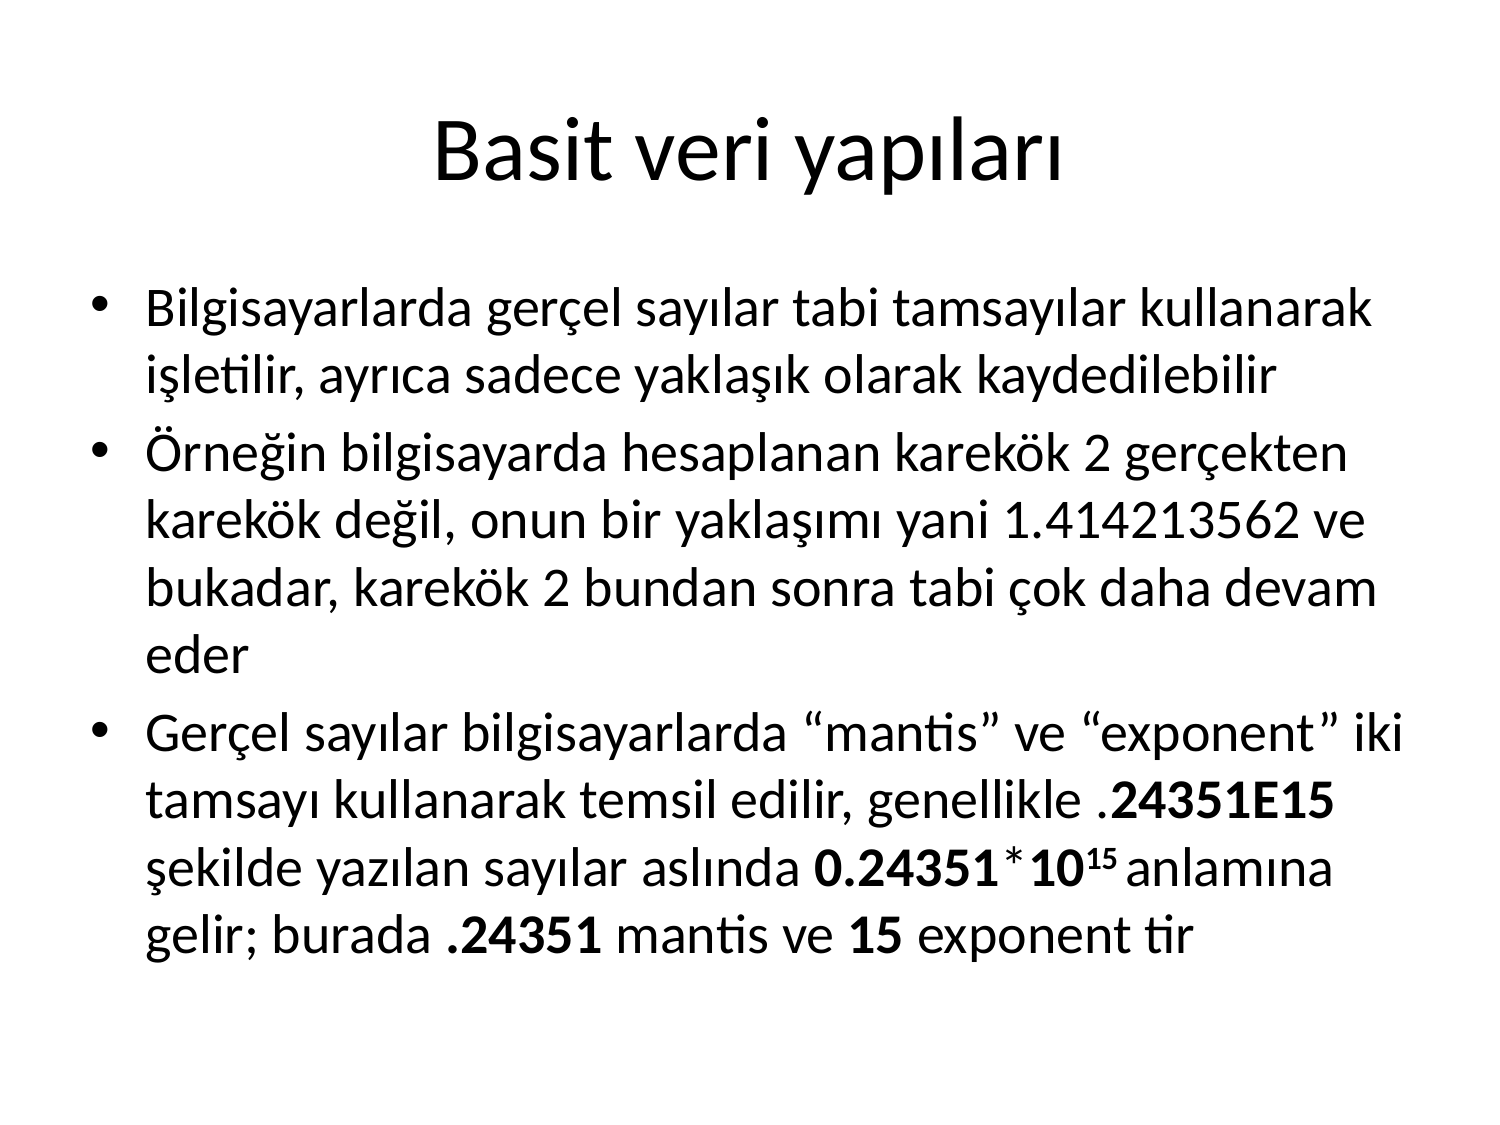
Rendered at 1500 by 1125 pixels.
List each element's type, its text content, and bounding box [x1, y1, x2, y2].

title Basit veri yapıları [75, 50, 1425, 238]
list Bilgisayarlarda gerçel sayılar tabi tamsayılar kullanarak işletilir, ayrıca sadece yaklaşık olarak kaydedilebilir Örneğin bilgisayarda hesaplanan karekök 2 gerçekten karekök değil, onun bir yaklaşımı yani 1.414213562 ve bukadar, karekök 2 bundan sonra tabi çok daha devam eder Gerçel sayılar bilgisayarlarda “mantis” ve “exponent” iki tamsayı kullanarak temsil edilir, genellikle .24351E15 şekilde yazılan sayılar aslında 0.24351*1015 anlamına gelir; burada .24351 mantis ve 15 exponent tir [75, 262, 1425, 1025]
